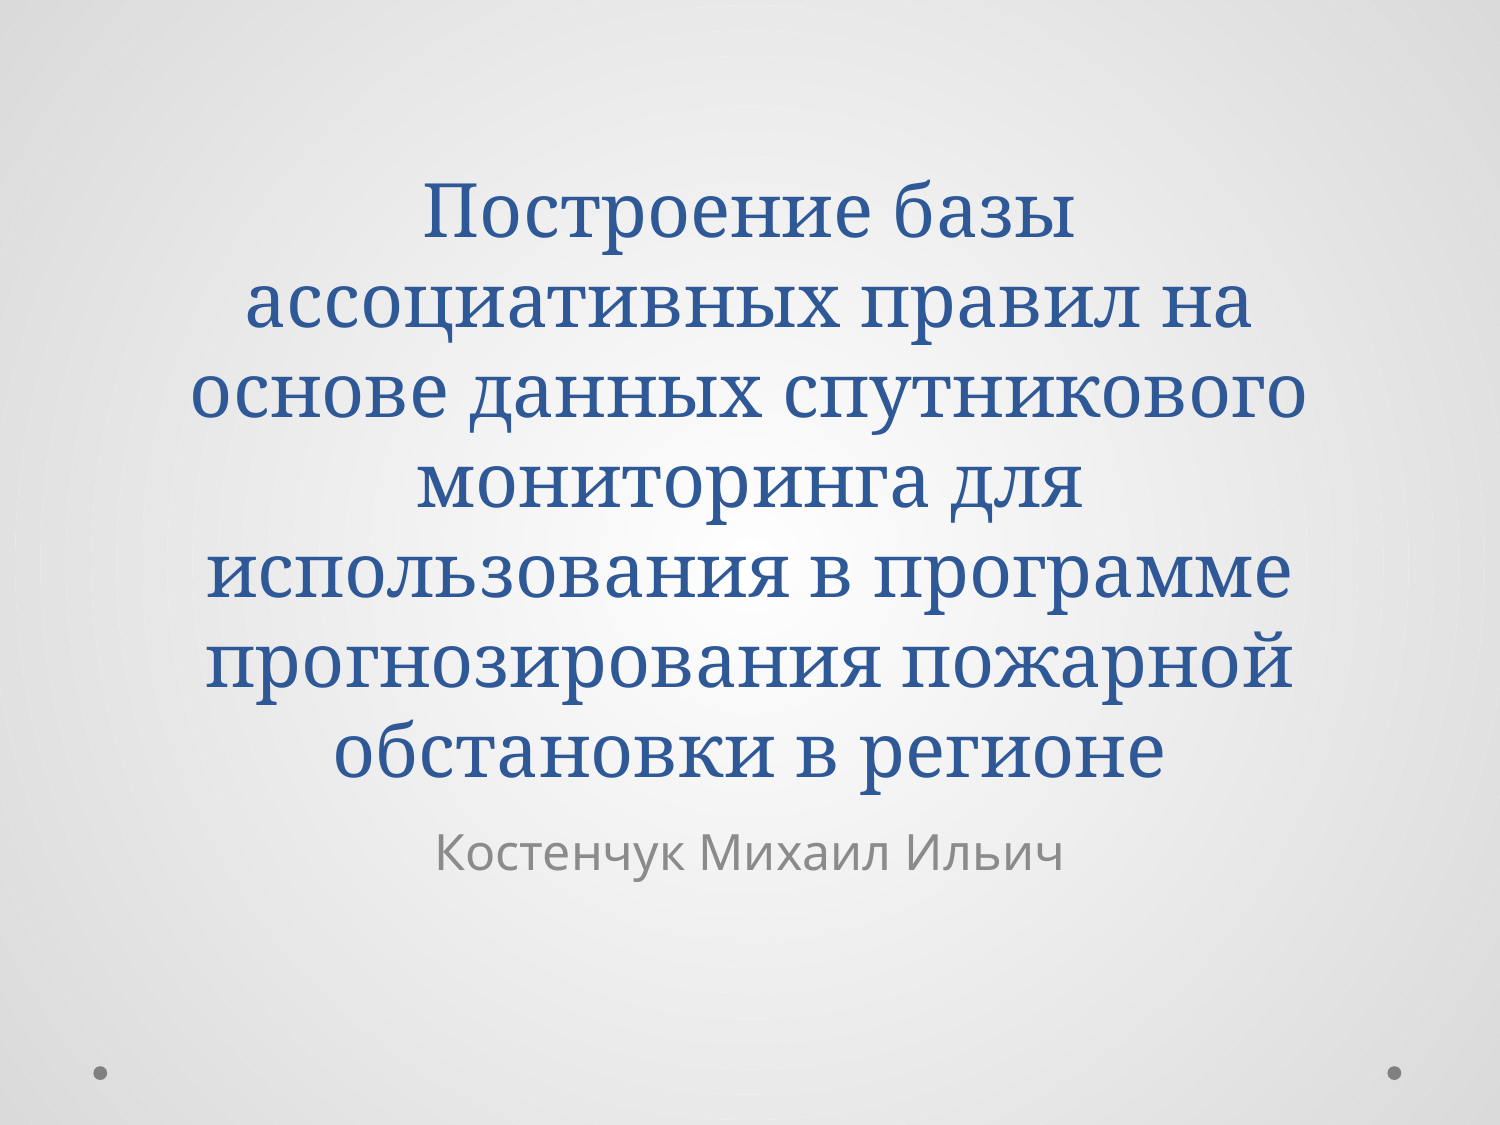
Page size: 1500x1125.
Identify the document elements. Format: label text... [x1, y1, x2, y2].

title Построение базы ассоциативных правил на основе данных спутникового мониторинга для использования в программе прогнозирования пожарной обстановки в регионе [112, 99, 1388, 800]
subtitle Костенчук Михаил Ильич [225, 812, 1275, 1013]
